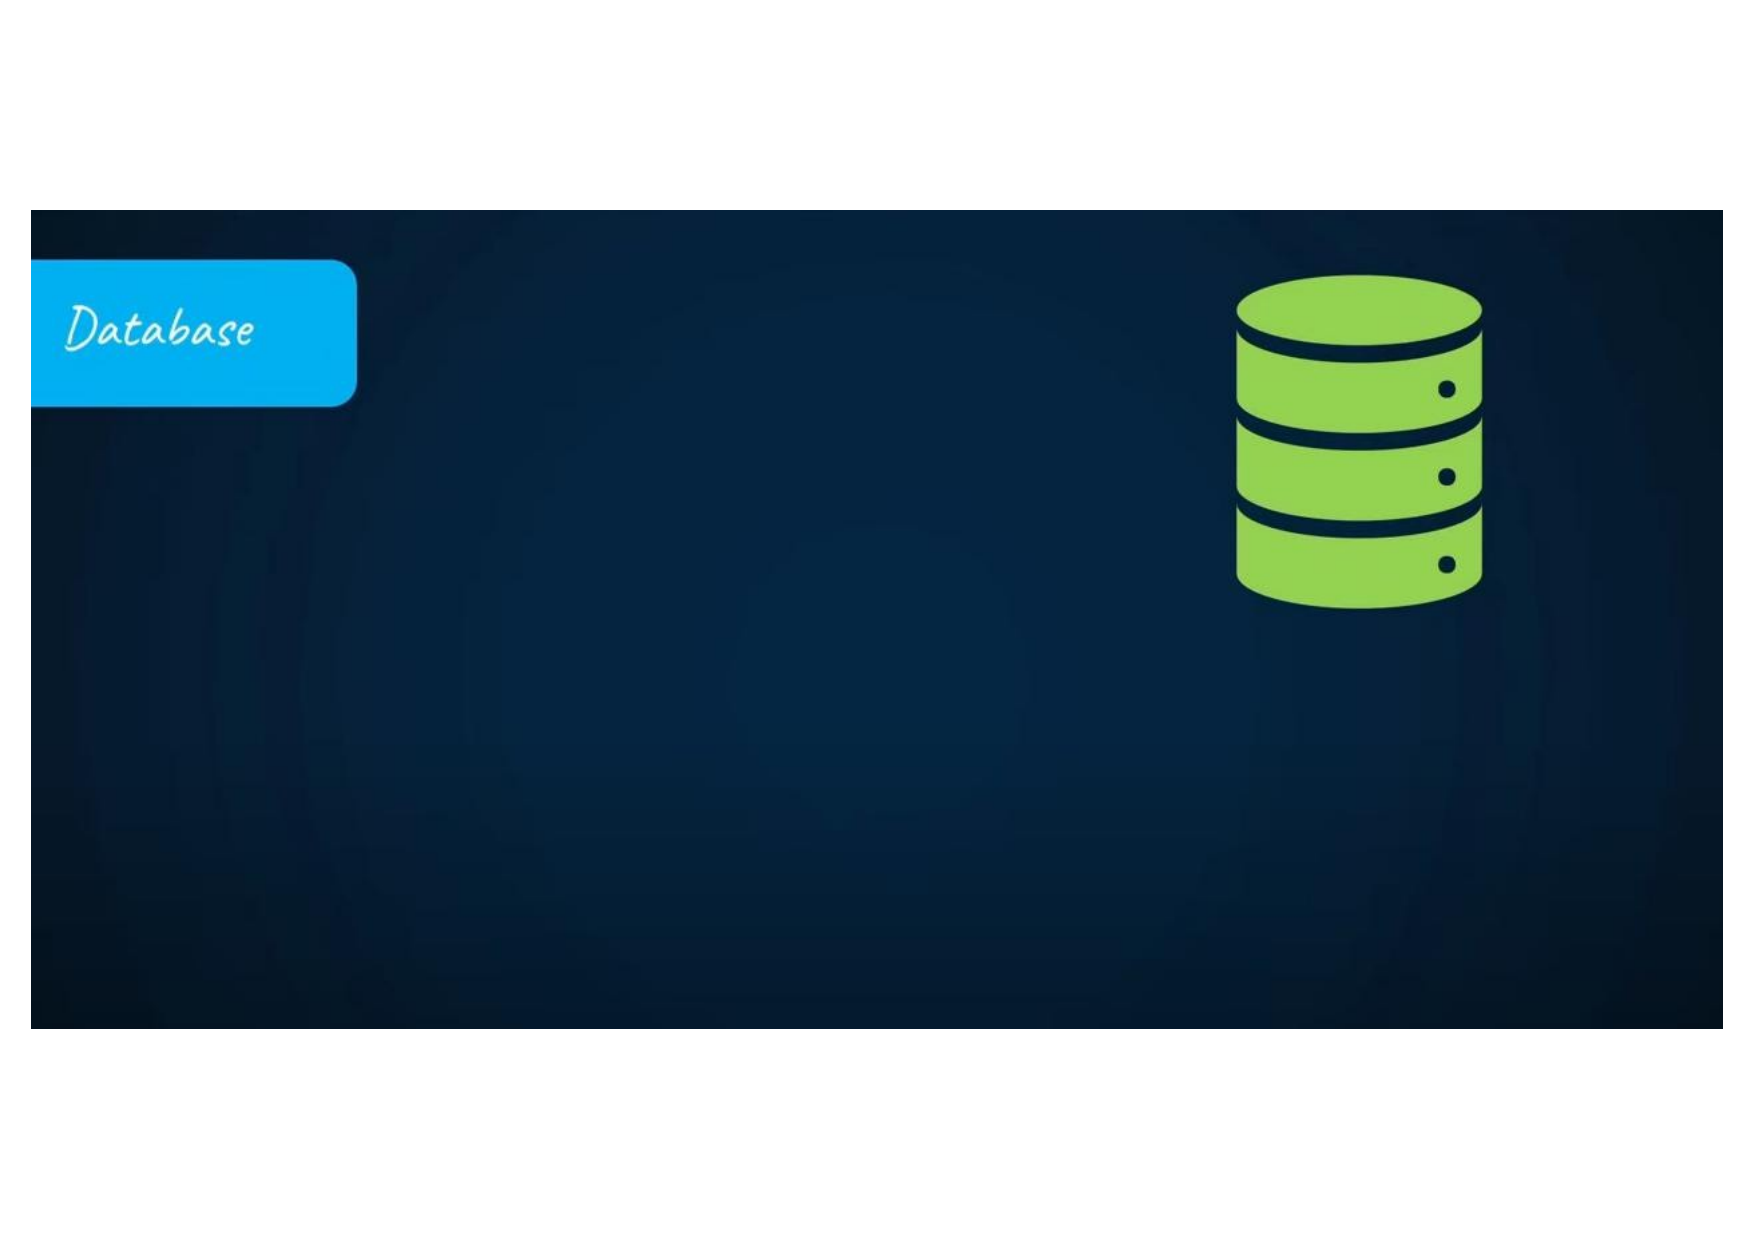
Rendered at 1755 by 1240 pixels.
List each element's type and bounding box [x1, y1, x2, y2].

picture [30, 210, 1724, 1029]
picture [65, 303, 255, 353]
